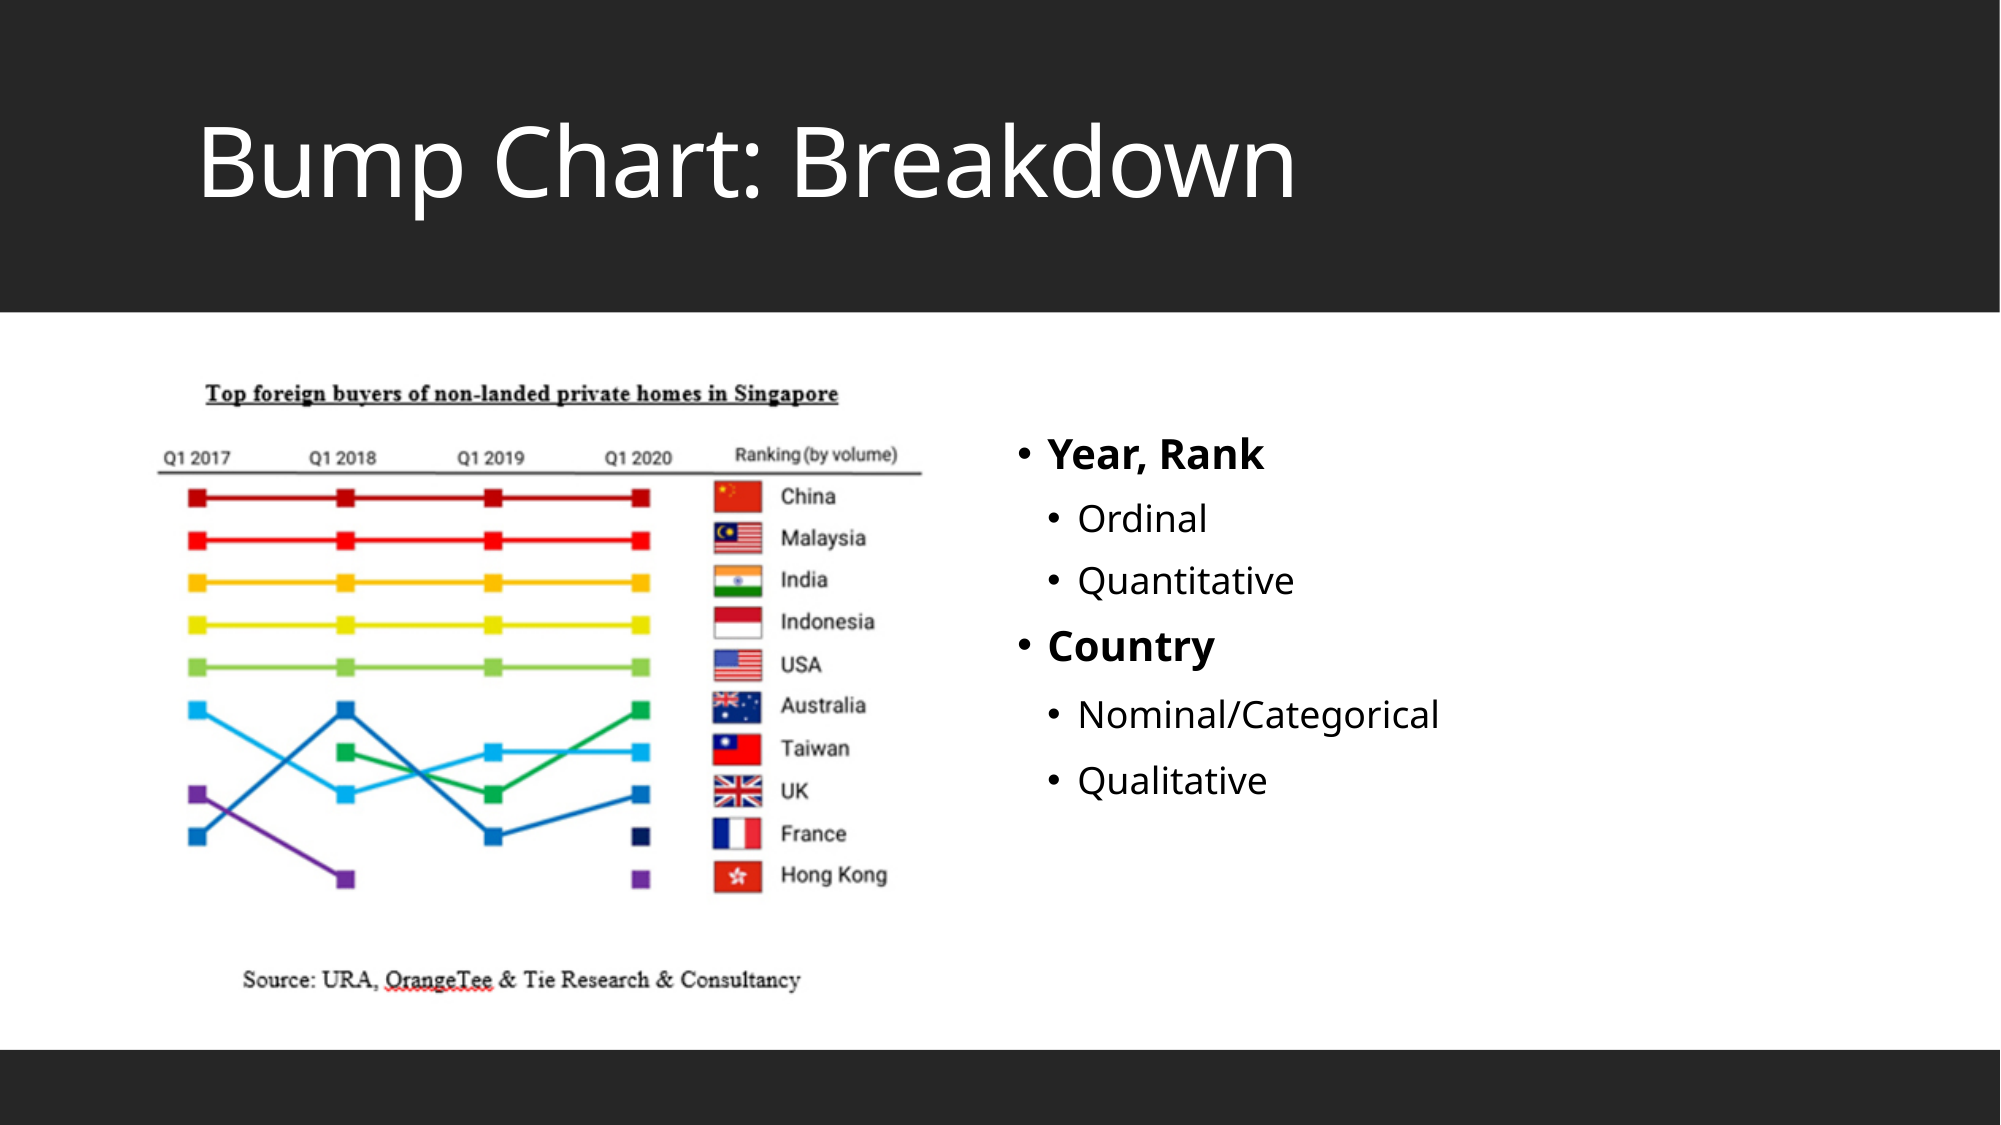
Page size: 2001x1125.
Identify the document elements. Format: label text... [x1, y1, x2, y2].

title Bump Chart: Breakdown [180, 47, 1830, 285]
picture [136, 358, 929, 1005]
text_box [0, 314, 2000, 1049]
list Year, Rank Ordinal Quantitative Country Nominal/Categorical Qualitative [984, 415, 1750, 948]
text_box [0, 1049, 2000, 1125]
text_box [0, 0, 2000, 314]
